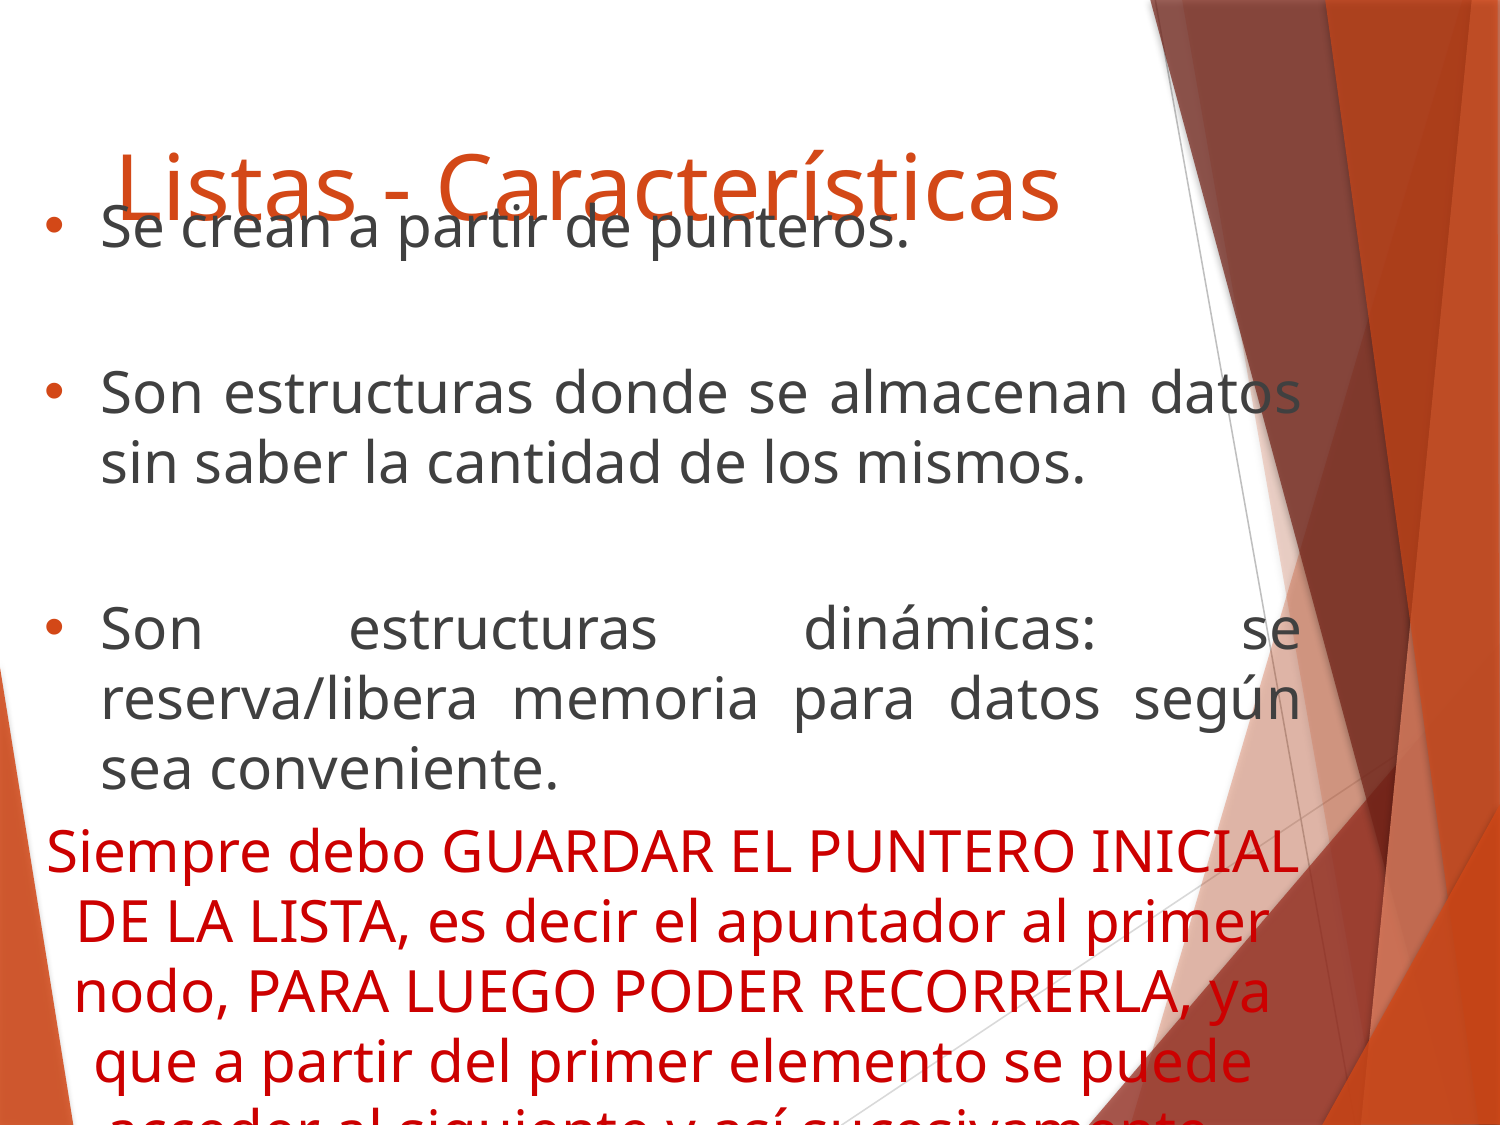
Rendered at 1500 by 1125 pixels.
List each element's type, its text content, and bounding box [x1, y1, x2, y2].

title Listas - Características [99, 99, 1142, 268]
list Se crean a partir de punteros. Son estructuras donde se almacenan datos sin saber la cantidad de los mismos. Son estructuras dinámicas: se reserva/libera memoria para datos según sea conveniente. Siempre debo GUARDAR EL PUNTERO INICIAL DE LA LISTA, es decir el apuntador al primer nodo, PARA LUEGO PODER RECORRERLA, ya que a partir del primer elemento se puede acceder al siguiente y así sucesivamente. [29, 302, 1317, 1125]
